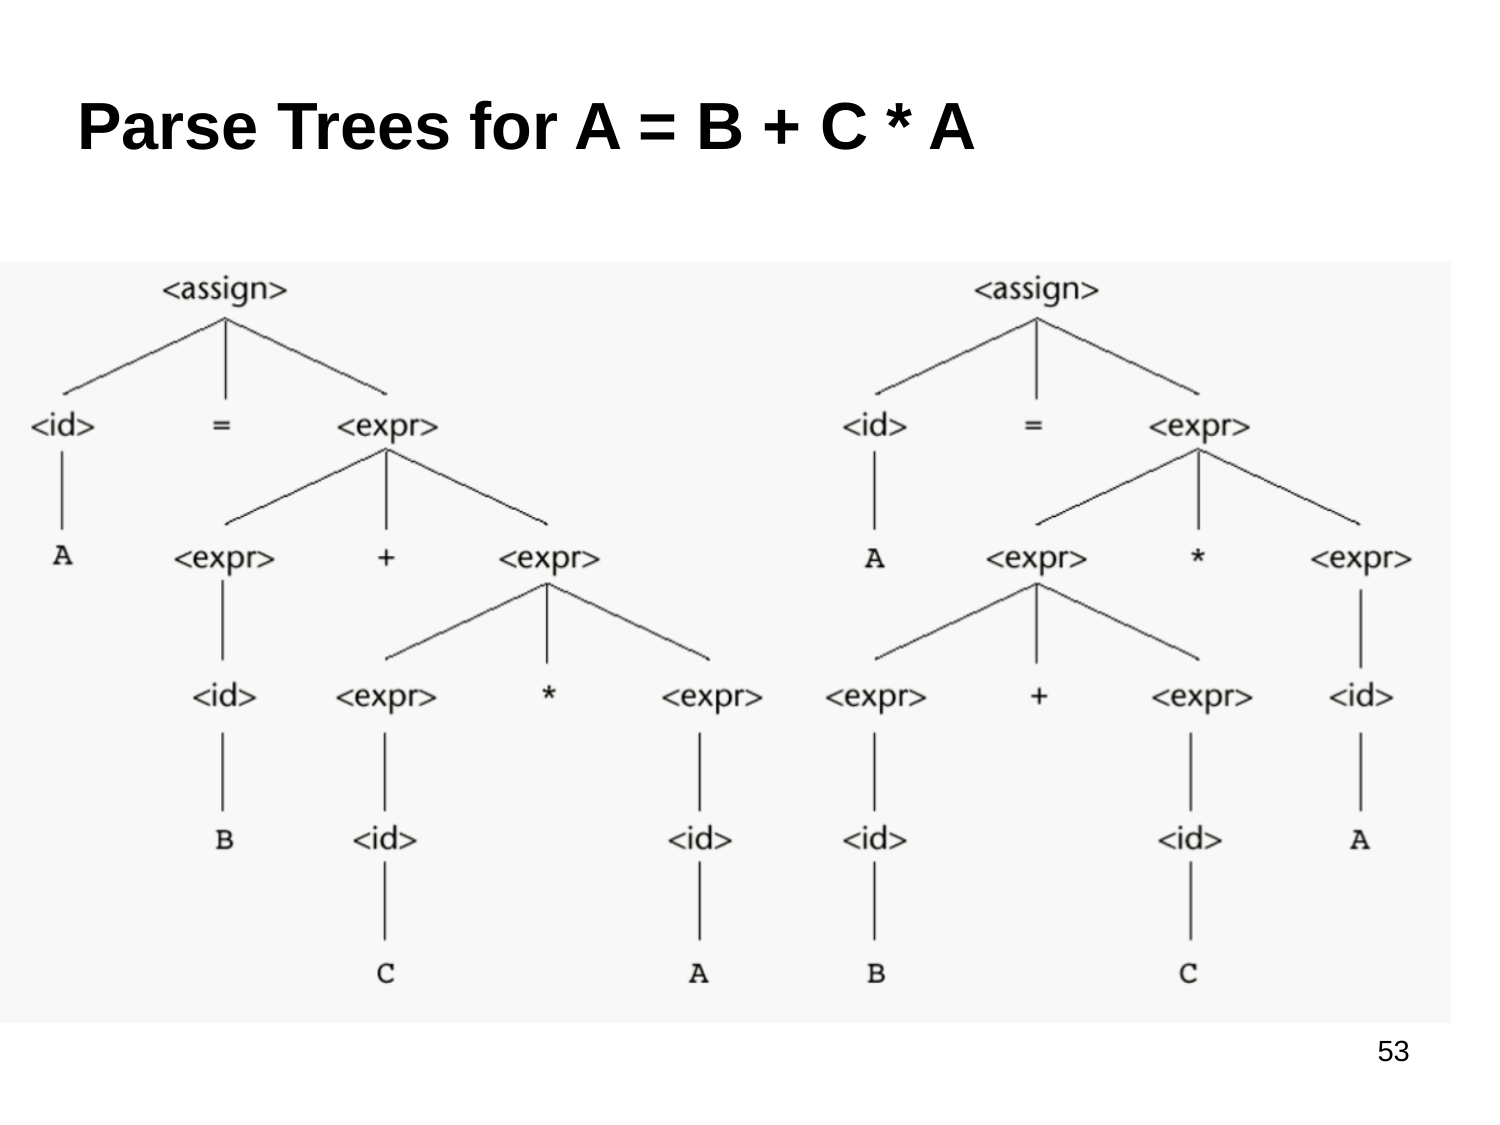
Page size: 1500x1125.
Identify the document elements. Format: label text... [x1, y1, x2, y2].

list Parse Trees for A = B + C * A [62, 75, 1388, 171]
picture [0, 262, 1454, 1023]
slide_number 53 [1074, 1032, 1425, 1103]
